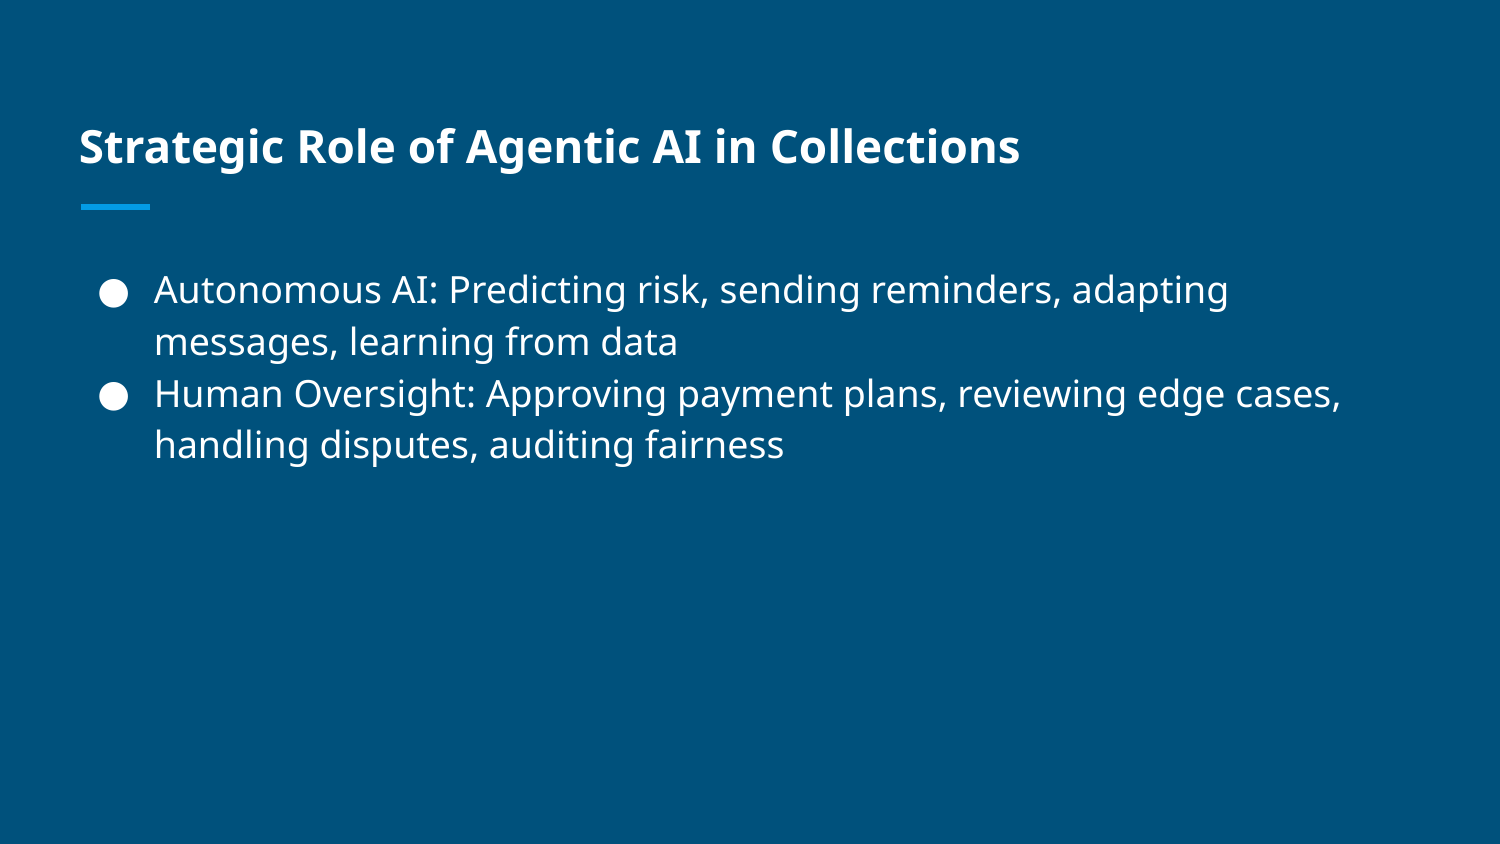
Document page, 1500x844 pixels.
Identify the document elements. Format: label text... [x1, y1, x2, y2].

list Autonomous AI: Predicting risk, sending reminders, adapting messages, learning from data Human Oversight: Approving payment plans, reviewing edge cases, handling disputes, auditing fairness [63, 244, 1437, 750]
title Strategic Role of Agentic AI in Collections [63, 75, 1437, 188]
